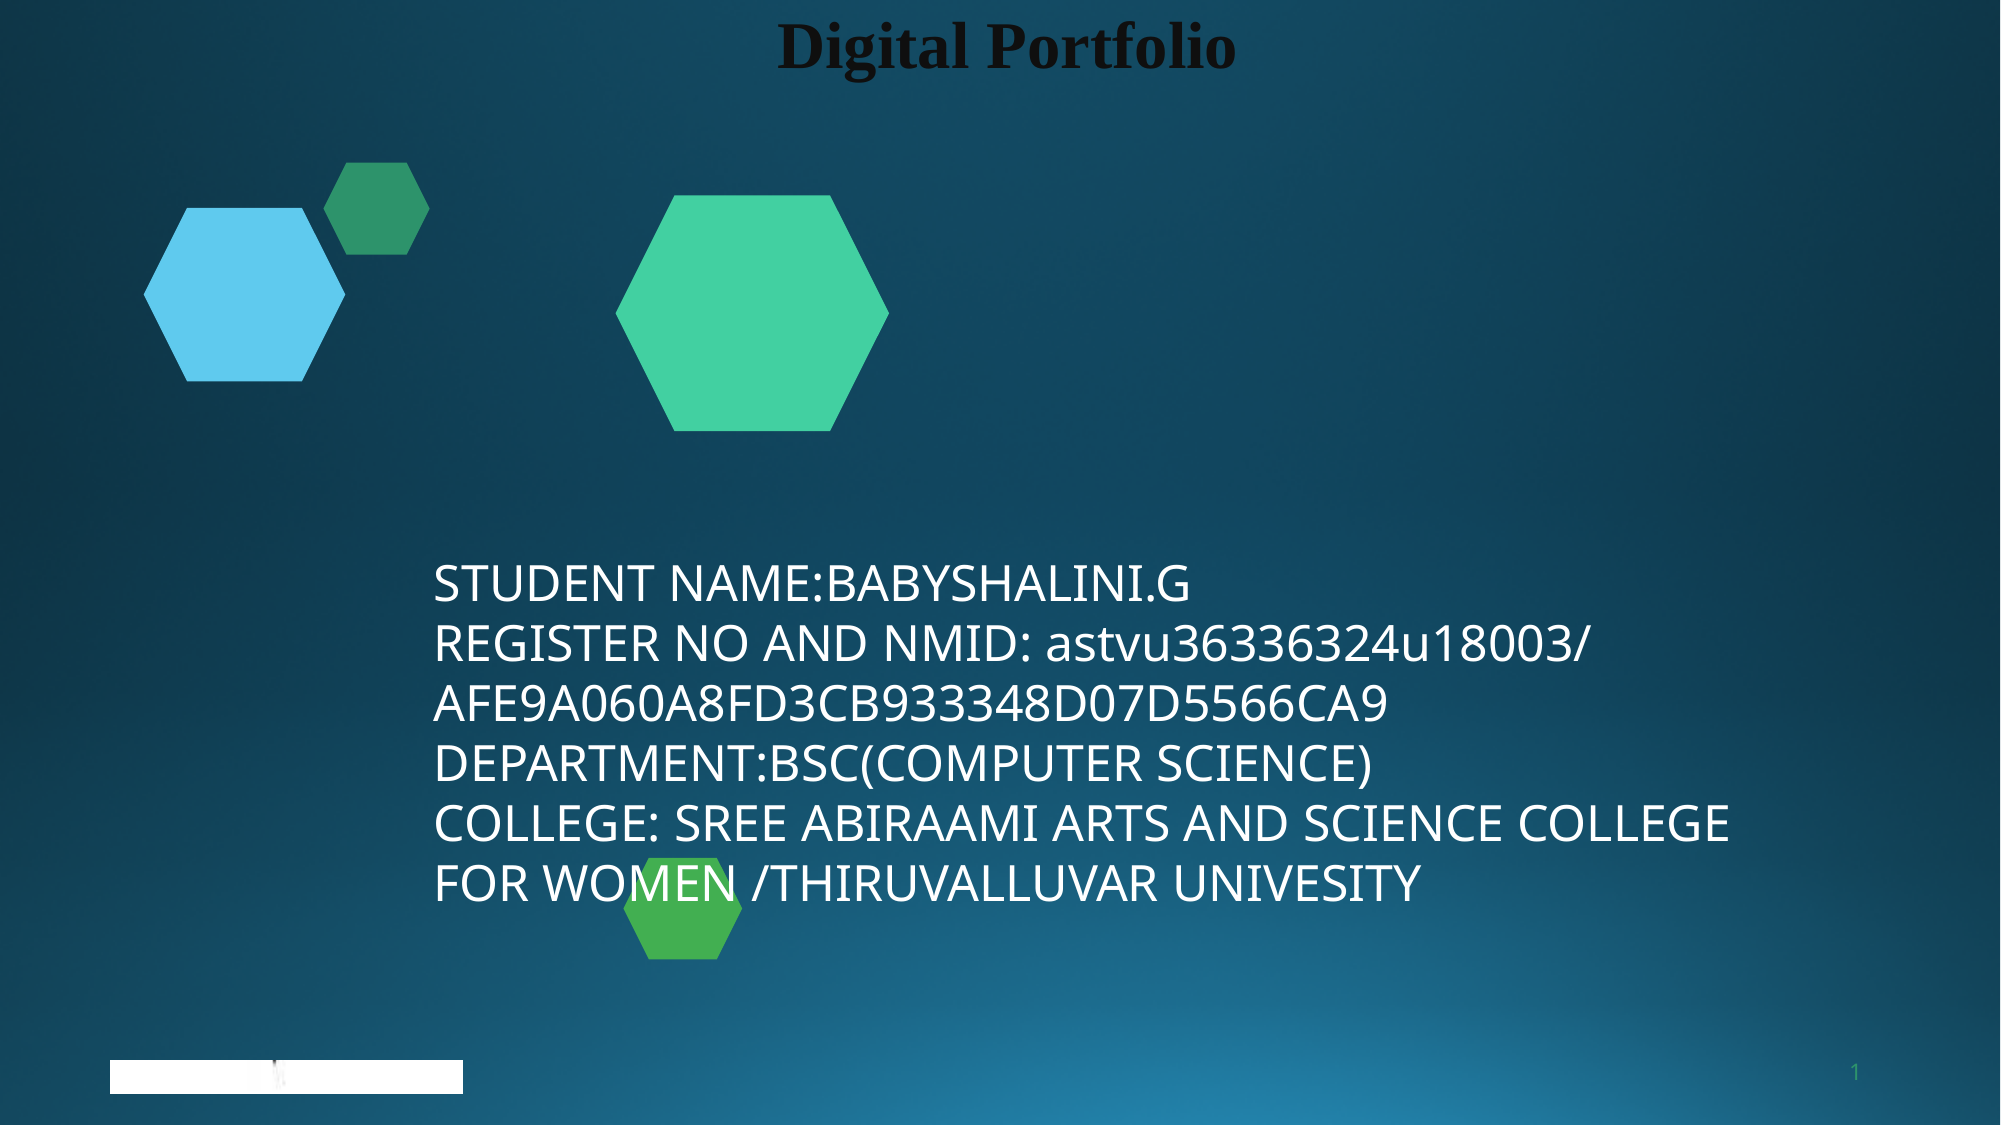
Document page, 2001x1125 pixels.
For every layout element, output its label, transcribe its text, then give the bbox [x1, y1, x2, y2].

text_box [143, 162, 430, 382]
slide_number 1 [1412, 745, 1863, 1125]
title Digital Portfolio [249, 0, 1502, 181]
text_box [615, 195, 890, 432]
text_box STUDENT NAME:BABYSHALINI.G REGISTER NO AND NMID: astvu36336324u18003/ AFE9A060A8FD3CB933348D07D5566CA9 DEPARTMENT:BSC(COMPUTER SCIENCE) COLLEGE: SREE ABIRAAMI ARTS AND SCIENCE COLLEGE FOR WOMEN /THIRUVALLUVAR UNIVESITY [418, 543, 1832, 979]
picture [0, 0, 2001, 1125]
